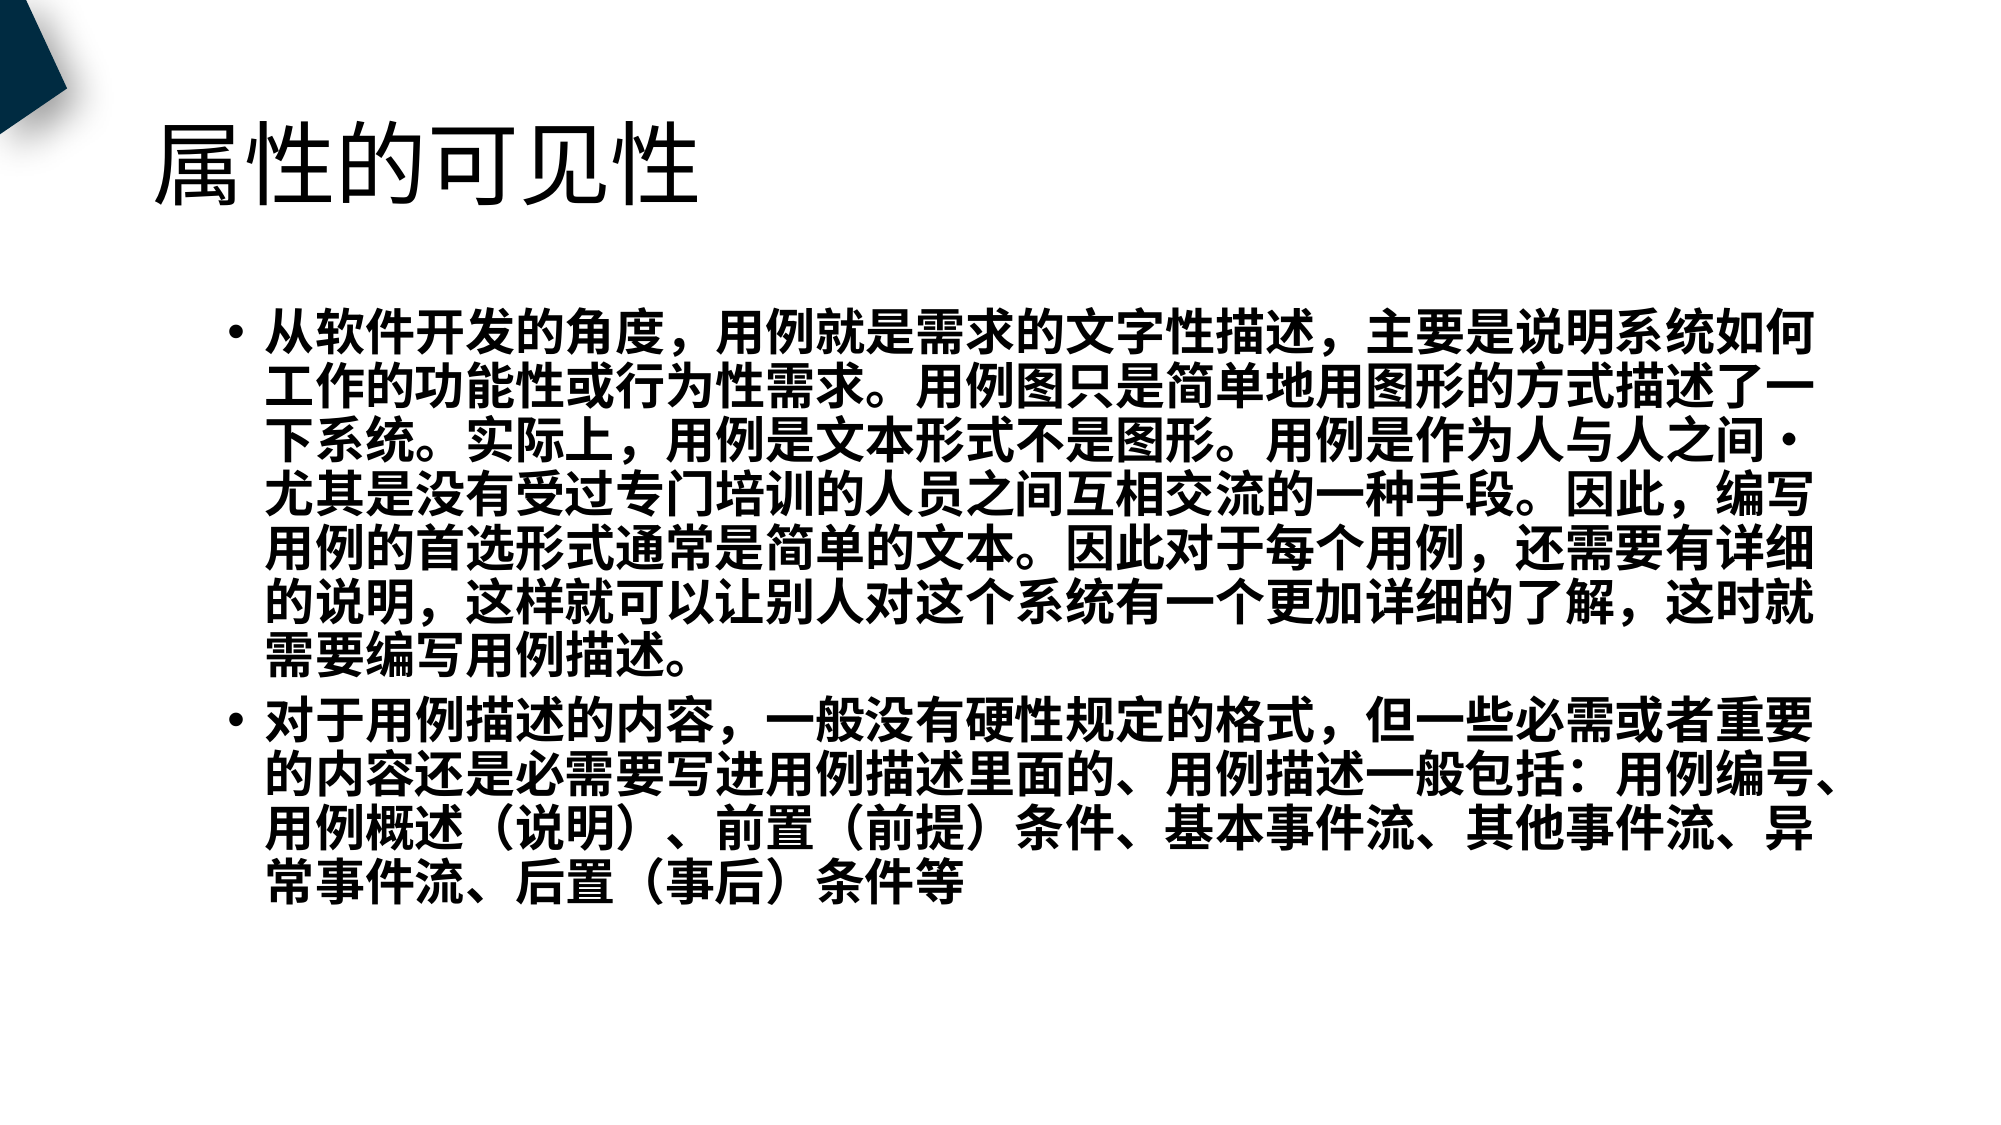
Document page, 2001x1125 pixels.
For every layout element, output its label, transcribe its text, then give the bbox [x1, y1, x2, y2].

title 属性的可见性 [137, 59, 1863, 278]
text_box [0, 0, 68, 135]
list 从软件开发的角度，用例就是需求的文字性描述，主要是说明系统如何工作的功能性或行为性需求。用例图只是简单地用图形的方式描述了一下系统。实际上，用例是文本形式不是图形。用例是作为人与人之间・尤其是没有受过专门培训的人员之间互相交流的一种手段。因此，编写用例的首选形式通常是简单的文本。因此对于每个用例，还需要有详细的说明，这样就可以让别人对这个系统有一个更加详细的了解，这时就需要编写用例描述。 对于用例描述的内容，一般没有硬性规定的格式，但一些必需或者重要的内容还是必需要写进用例描述里面的、用例描述一般包括：用例编号、用例概述（说明）、前置（前提）条件、基本事件流、其他事件流、异常事件流、后置（事后）条件等 [137, 299, 1863, 1014]
